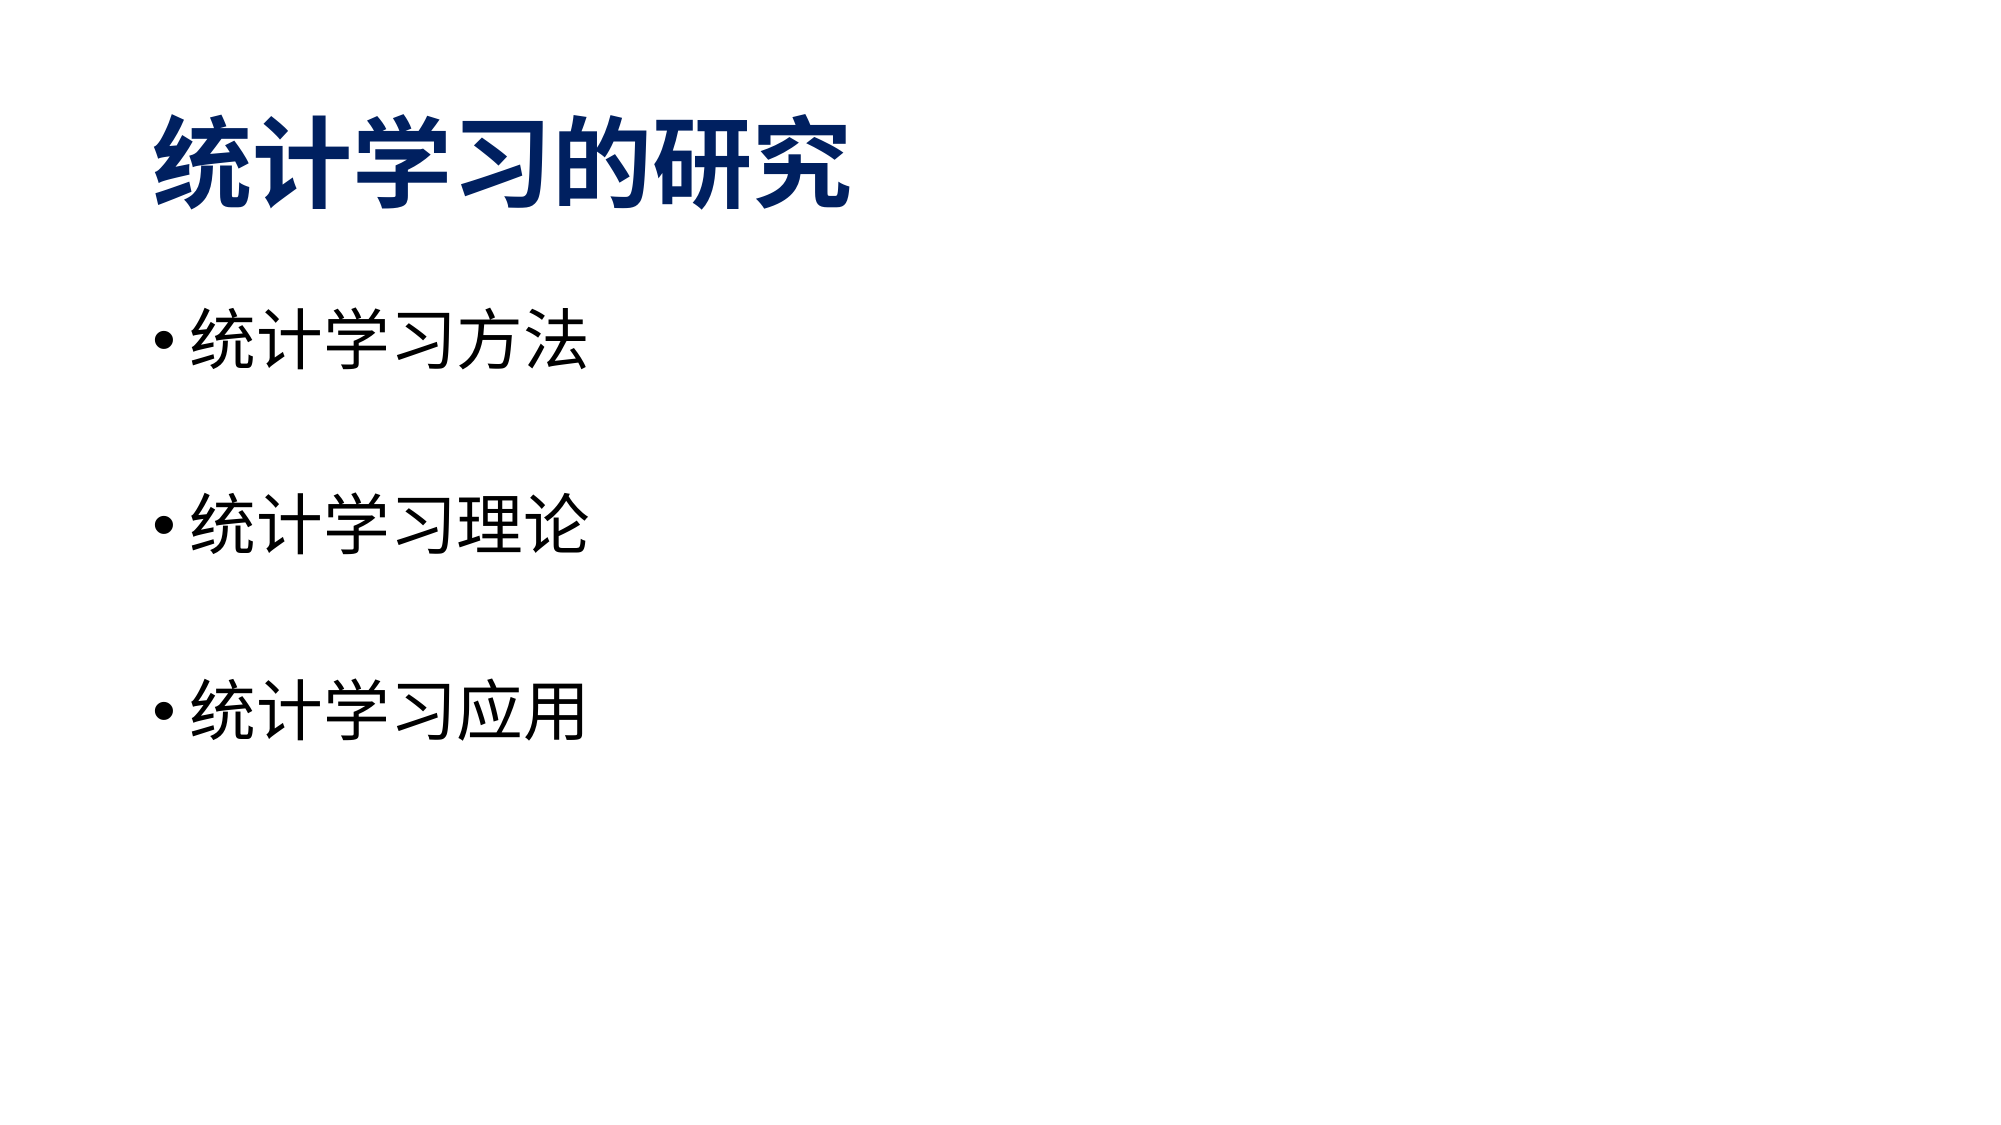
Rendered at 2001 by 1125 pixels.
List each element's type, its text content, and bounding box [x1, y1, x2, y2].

title 统计学习的研究 [137, 59, 1863, 278]
list 统计学习方法 统计学习理论 统计学习应用 [137, 299, 1863, 1014]
